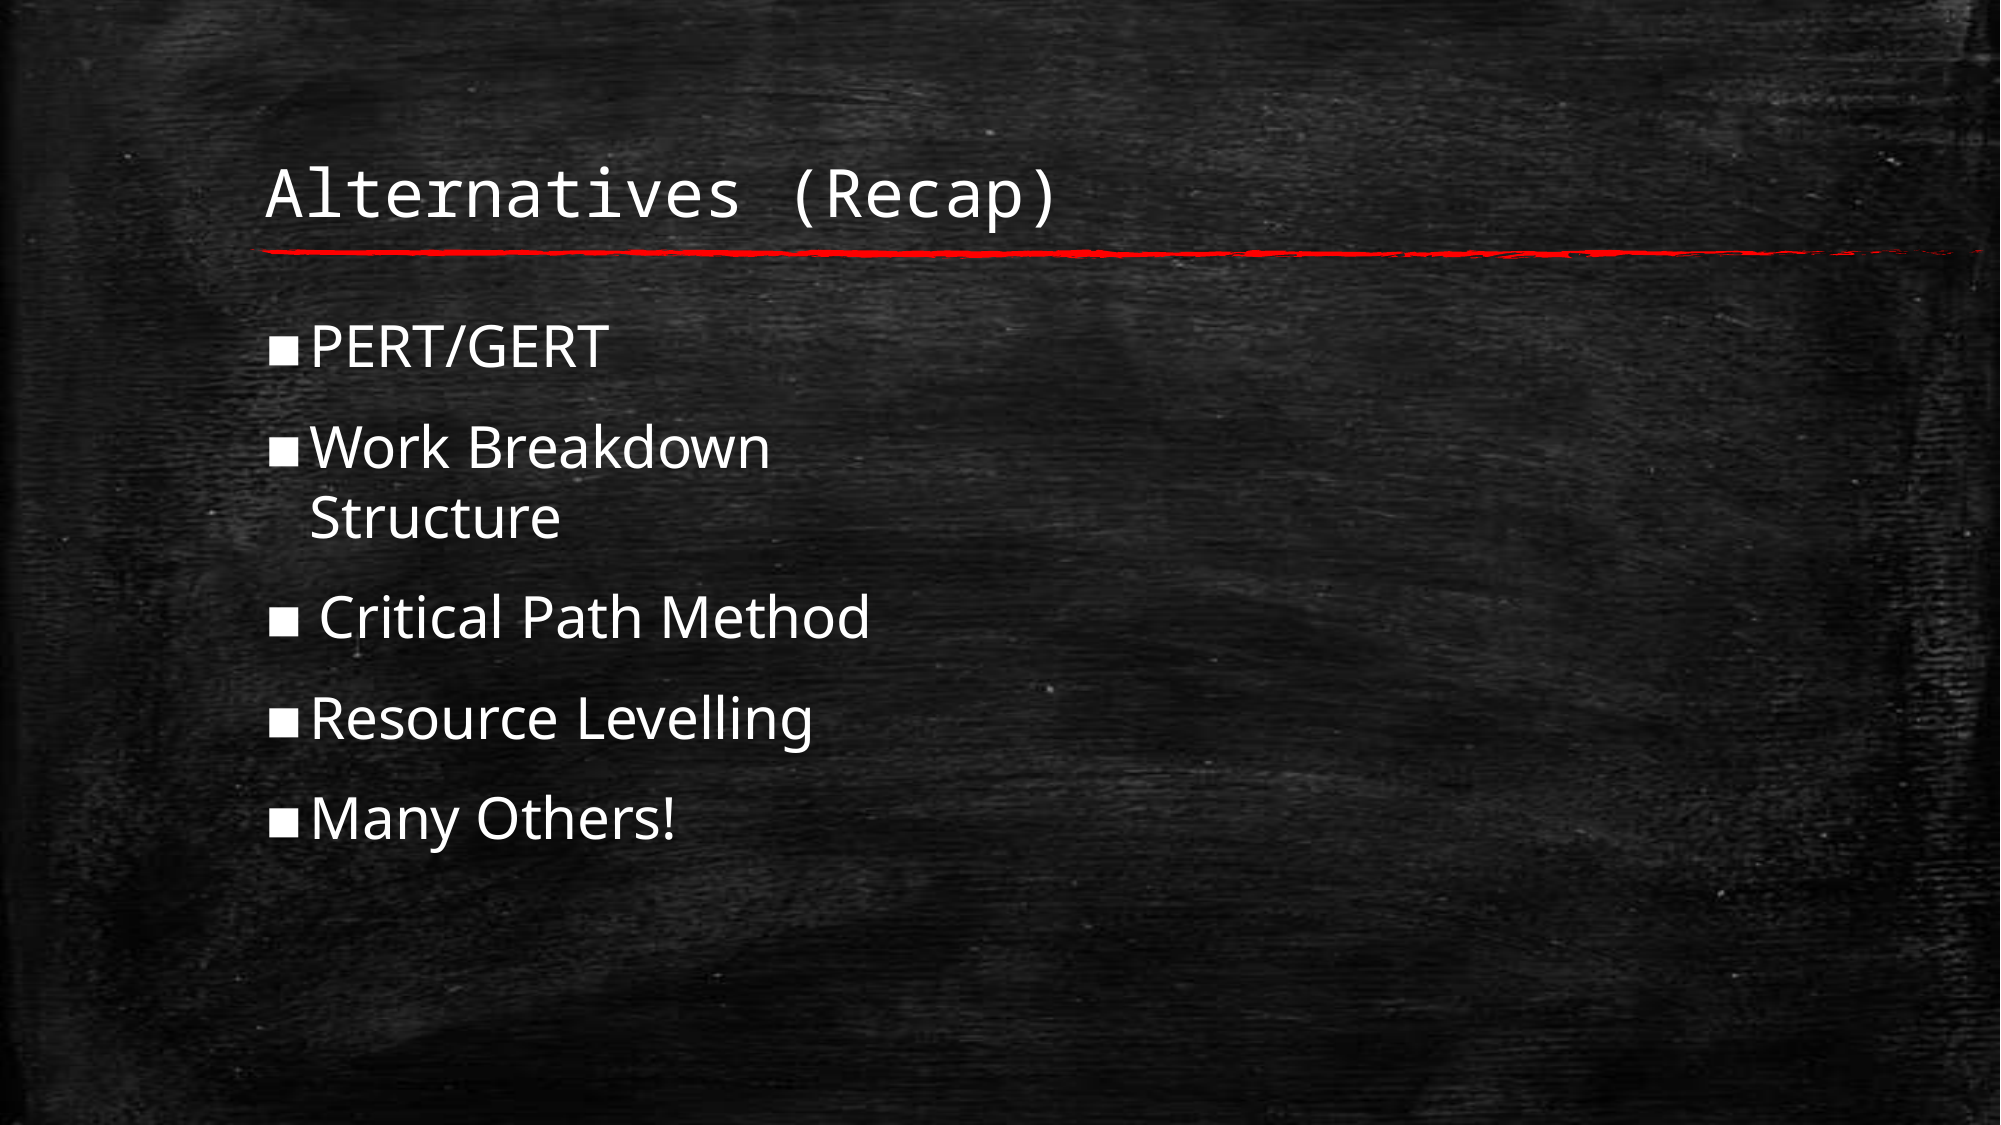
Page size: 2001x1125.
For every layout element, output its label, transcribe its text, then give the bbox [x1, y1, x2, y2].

picture [0, 0, 2000, 1125]
text_box PERT/GERT Work Breakdown Structure Critical Path Method Resource Levelling Many Others! [262, 276, 962, 852]
title Alternatives (Recap) [262, 148, 1238, 339]
